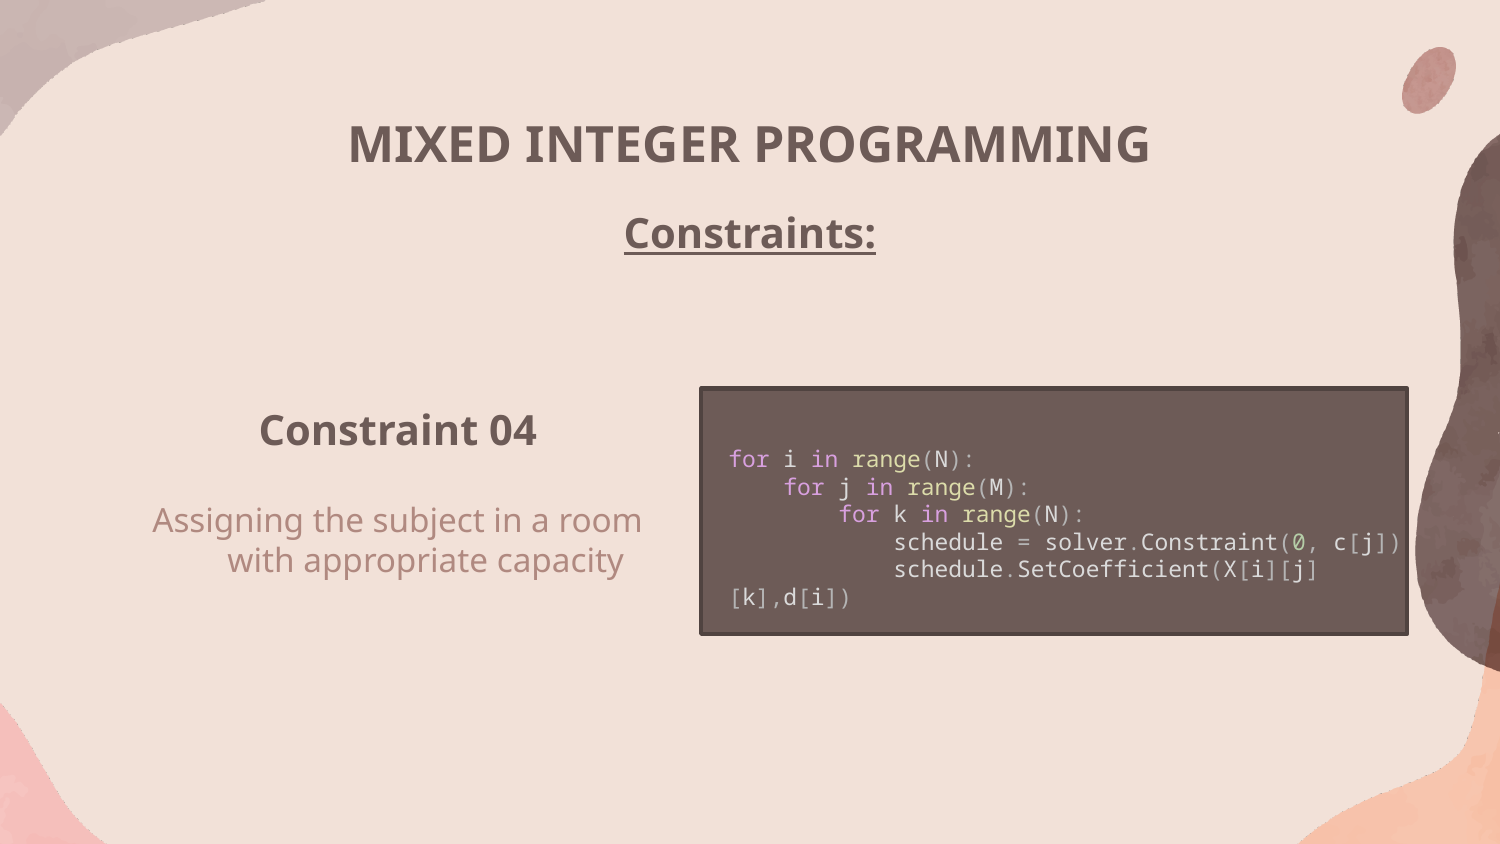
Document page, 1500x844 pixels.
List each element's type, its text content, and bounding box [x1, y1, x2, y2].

picture [0, 0, 1500, 844]
text_box Constraints: [118, 191, 1382, 286]
text_box MIXED INTEGER PROGRAMMING [118, 97, 1382, 191]
subtitle Constraint 04 [160, 388, 618, 483]
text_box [700, 388, 1420, 635]
subtitle Assigning the subject in a room with appropriate capacity [118, 484, 659, 634]
